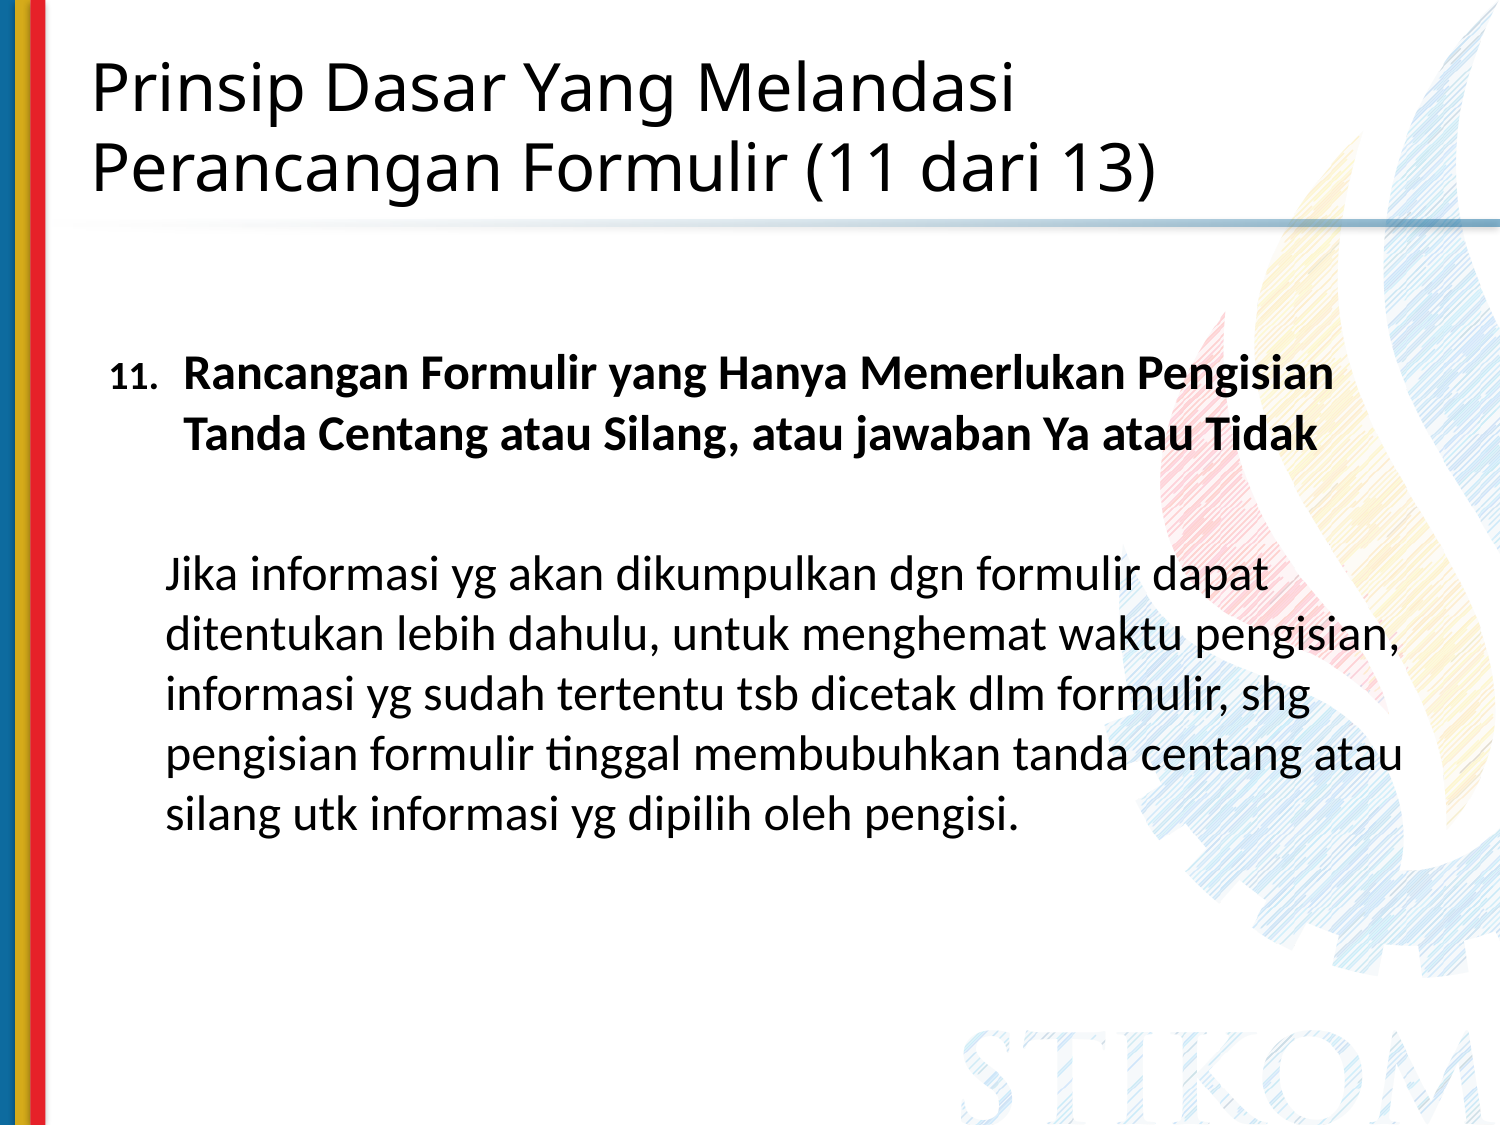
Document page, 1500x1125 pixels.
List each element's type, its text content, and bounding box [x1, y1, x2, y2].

title Prinsip Dasar Yang Melandasi Perancangan Formulir (11 dari 13) [75, 30, 1425, 219]
list Rancangan Formulir yang Hanya Memerlukan Pengisian Tanda Centang atau Silang, atau jawaban Ya atau Tidak Jika informasi yg akan dikumpulkan dgn formulir dapat ditentukan lebih dahulu, untuk menghemat waktu pengisian, informasi yg sudah tertentu tsb dicetak dlm formulir, shg pengisian formulir tinggal membubuhkan tanda centang atau silang utk informasi yg dipilih oleh pengisi. [75, 262, 1425, 1048]
